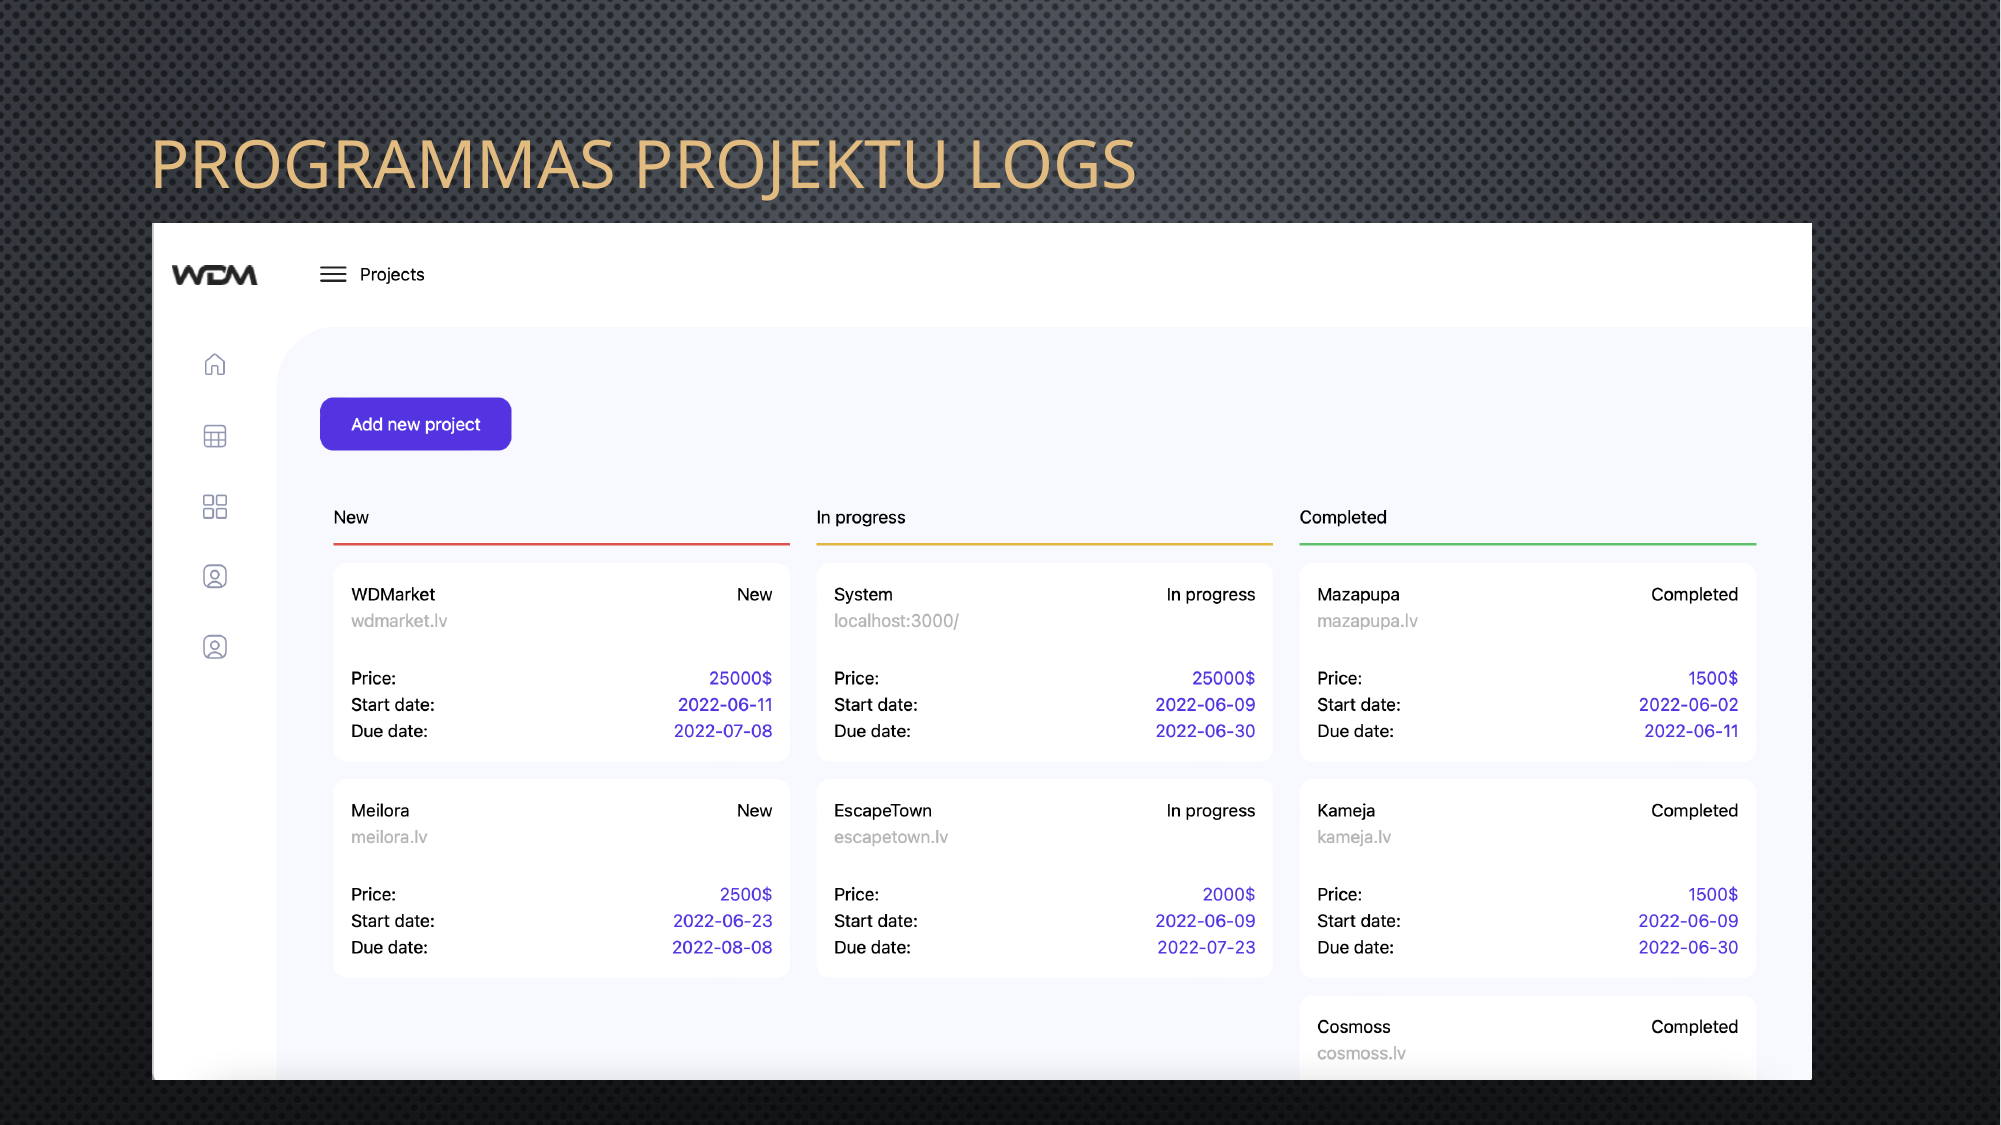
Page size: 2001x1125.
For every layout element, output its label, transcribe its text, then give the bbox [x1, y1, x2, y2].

title Programmas projektu logs [134, 99, 1760, 224]
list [152, 223, 1813, 1080]
